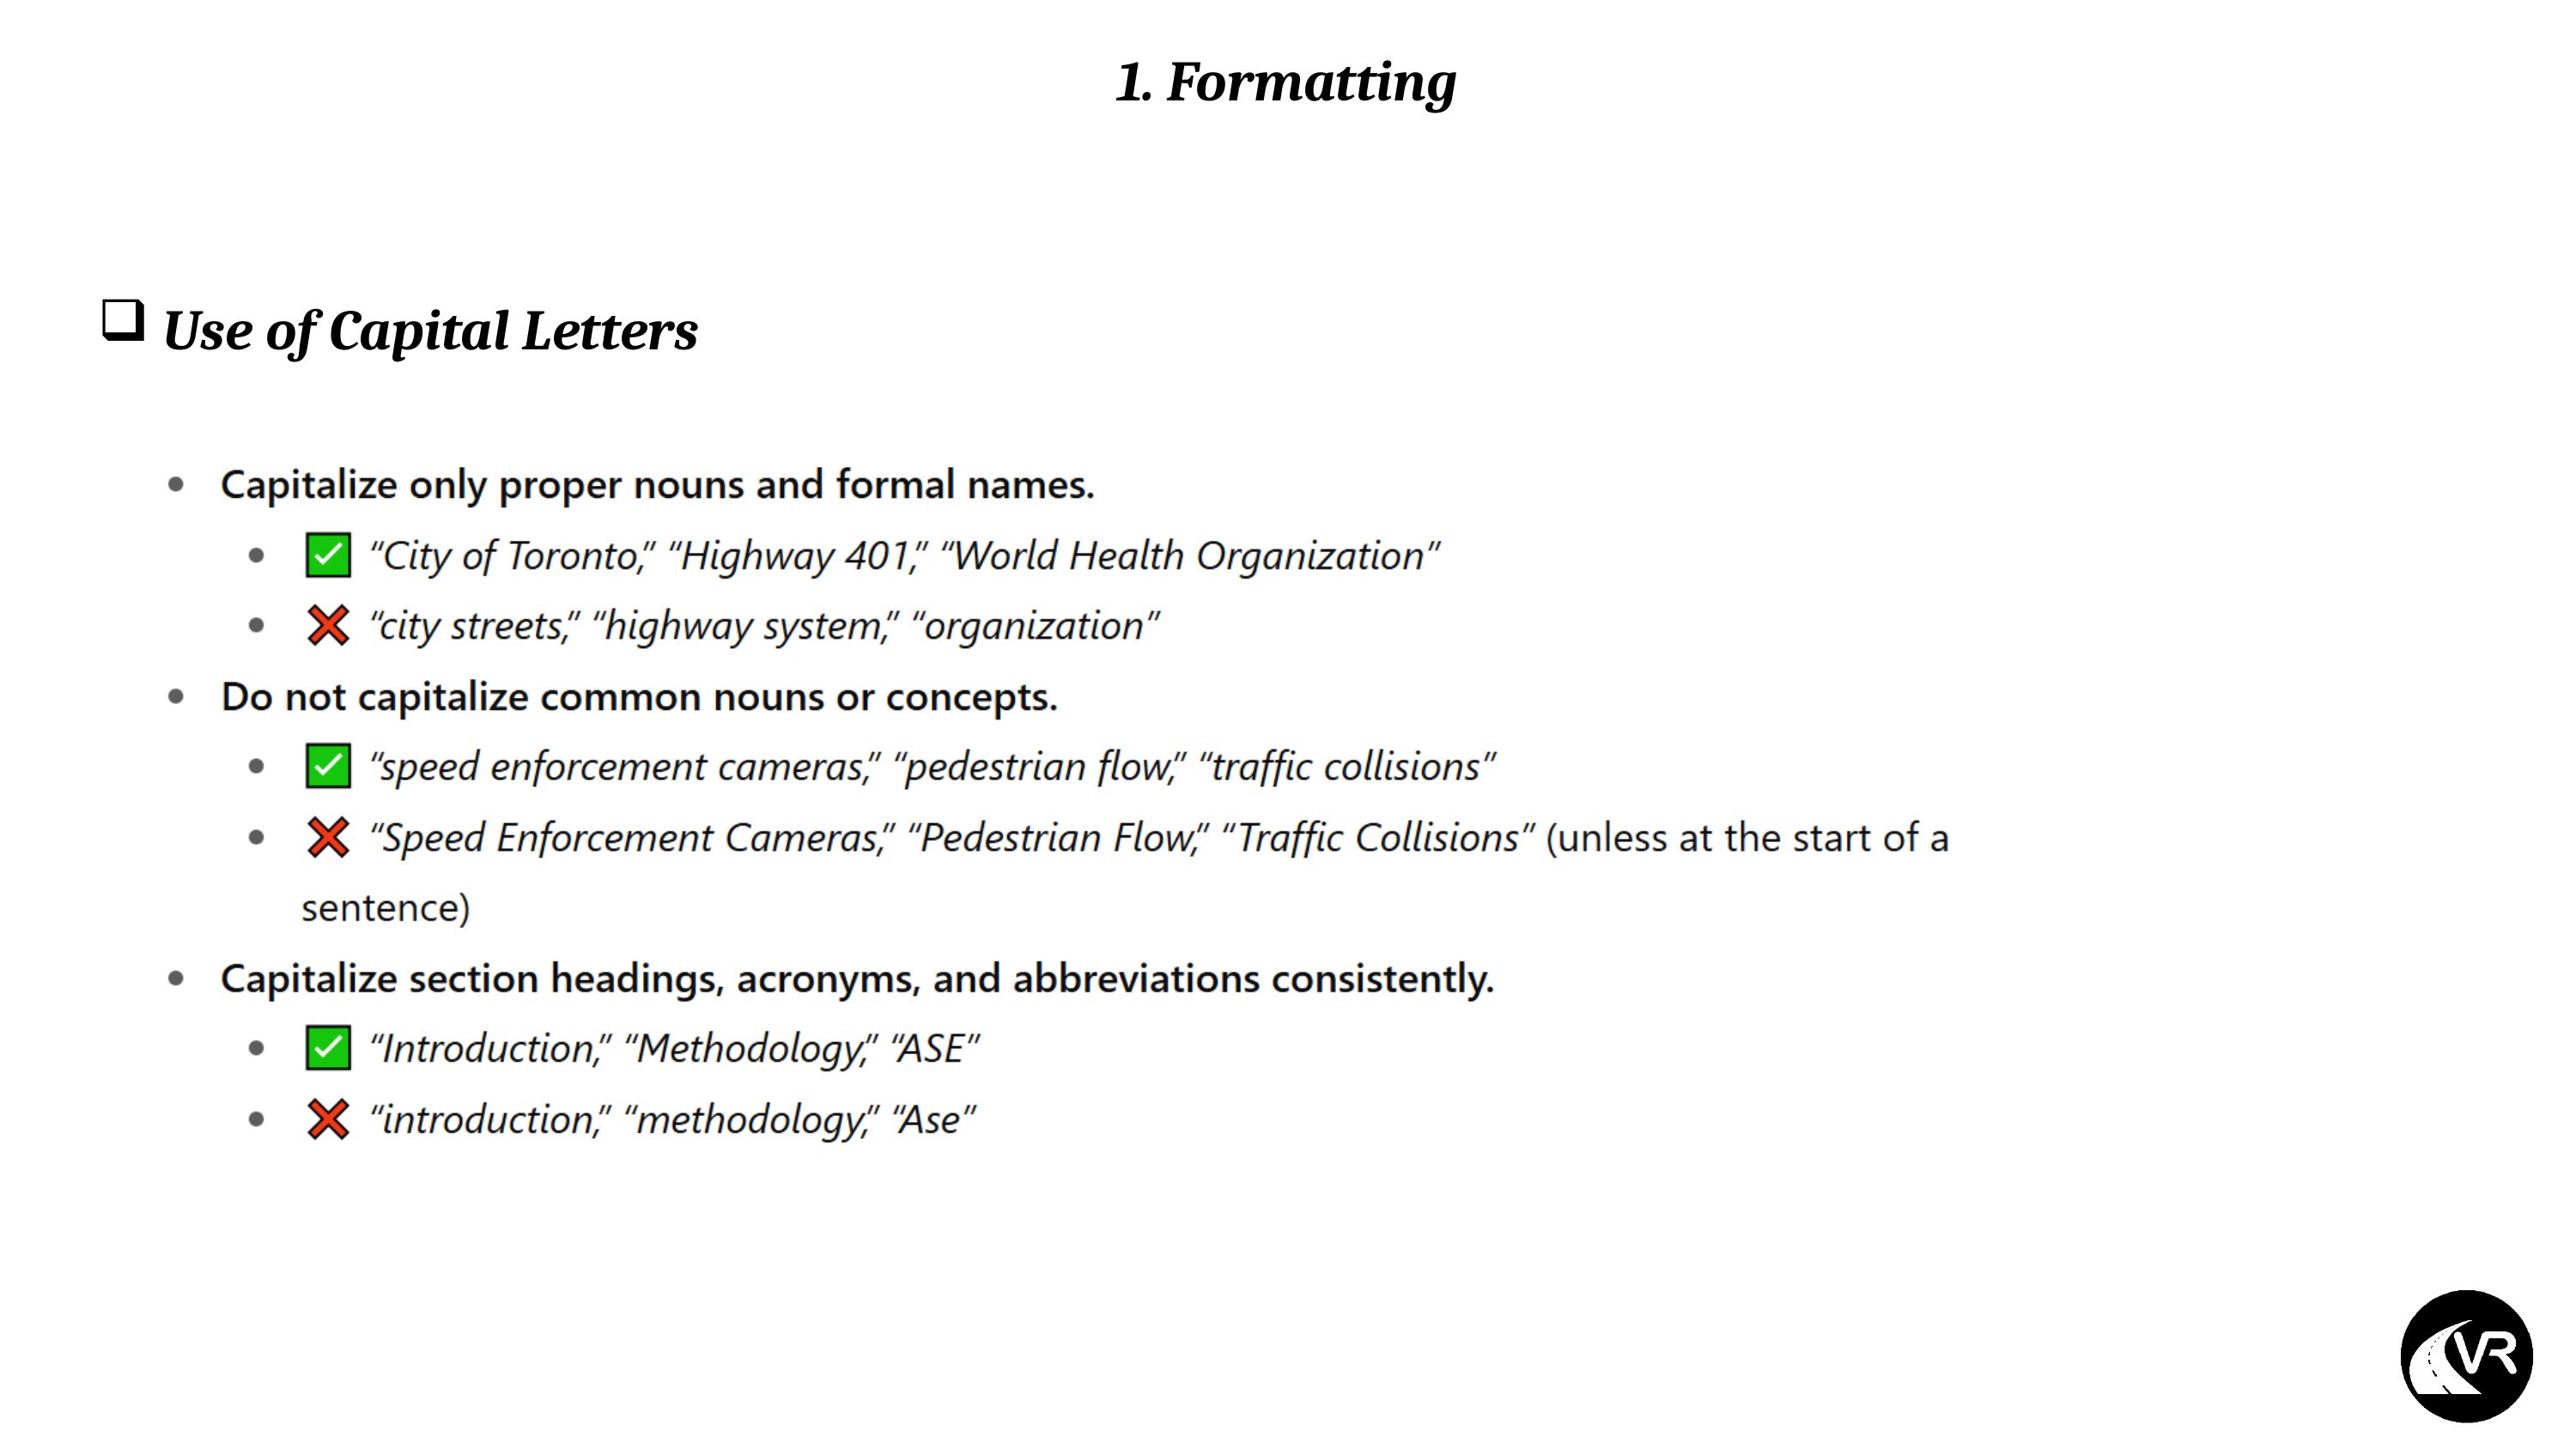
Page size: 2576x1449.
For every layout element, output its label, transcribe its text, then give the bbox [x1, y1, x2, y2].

picture [2366, 1271, 2576, 1449]
picture [118, 445, 2138, 1160]
text_box 1. Formatting [0, 37, 2576, 119]
text_box Use of Capital Letters [85, 252, 1825, 368]
